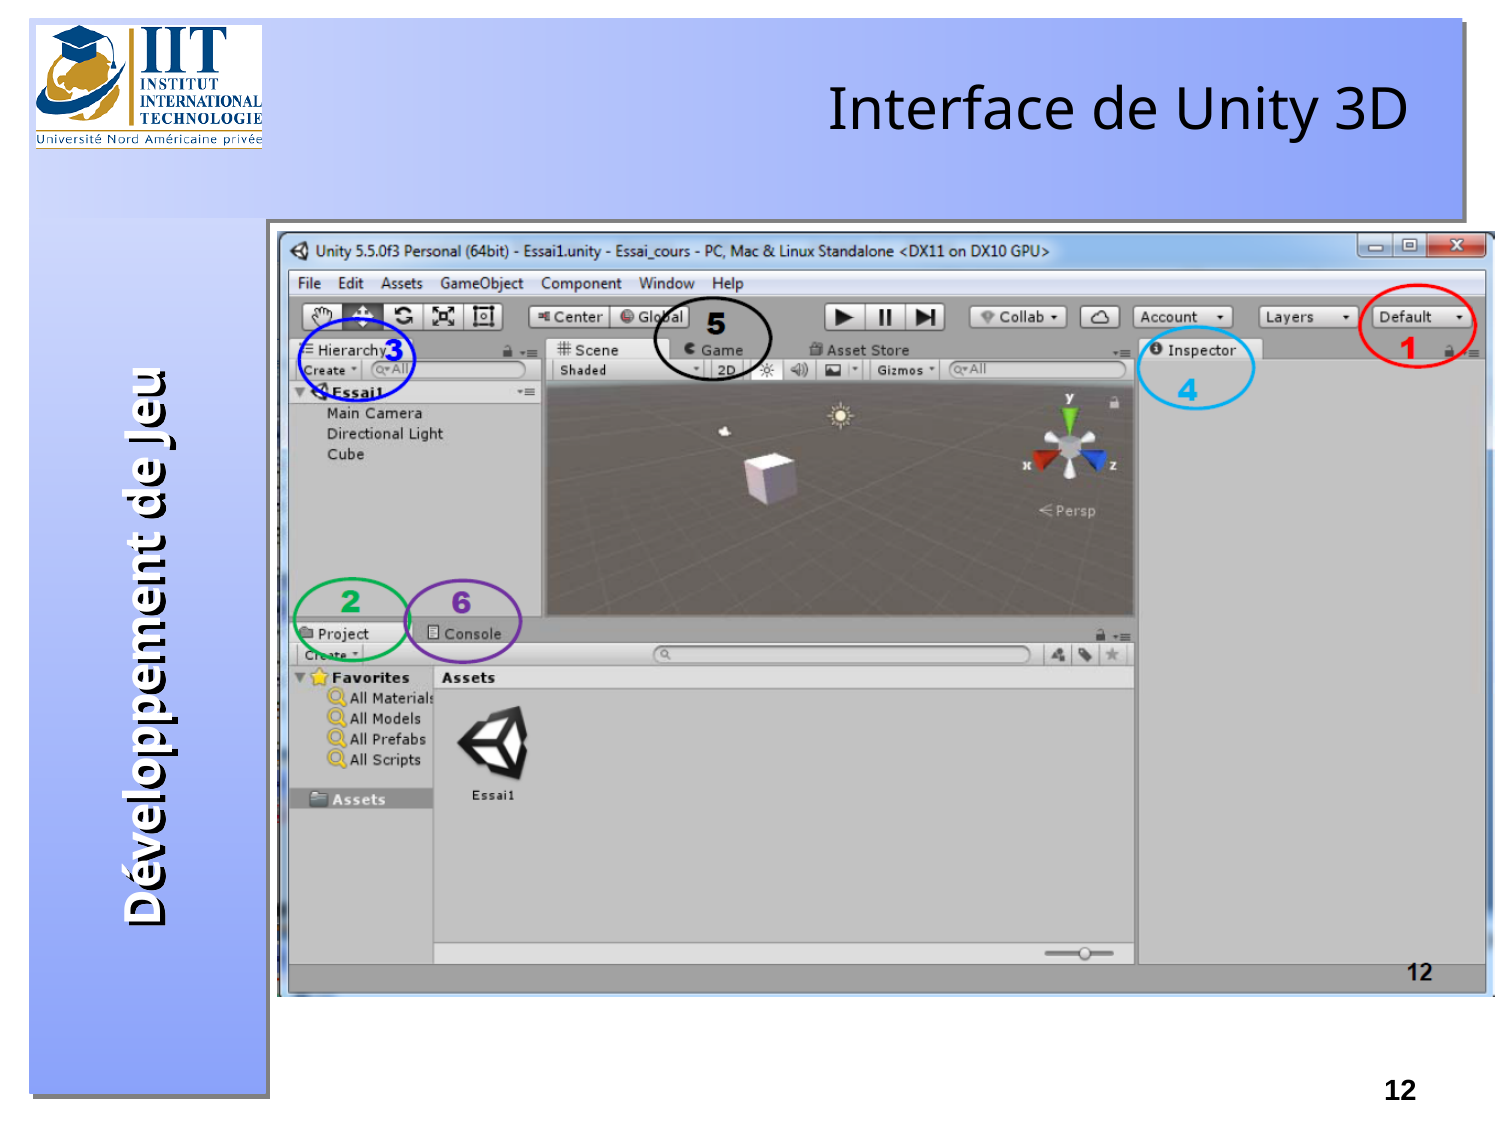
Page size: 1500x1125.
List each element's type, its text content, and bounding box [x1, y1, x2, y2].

text_box Interface de Unity 3D [412, 49, 1425, 149]
picture [36, 25, 262, 149]
picture [277, 231, 1495, 997]
